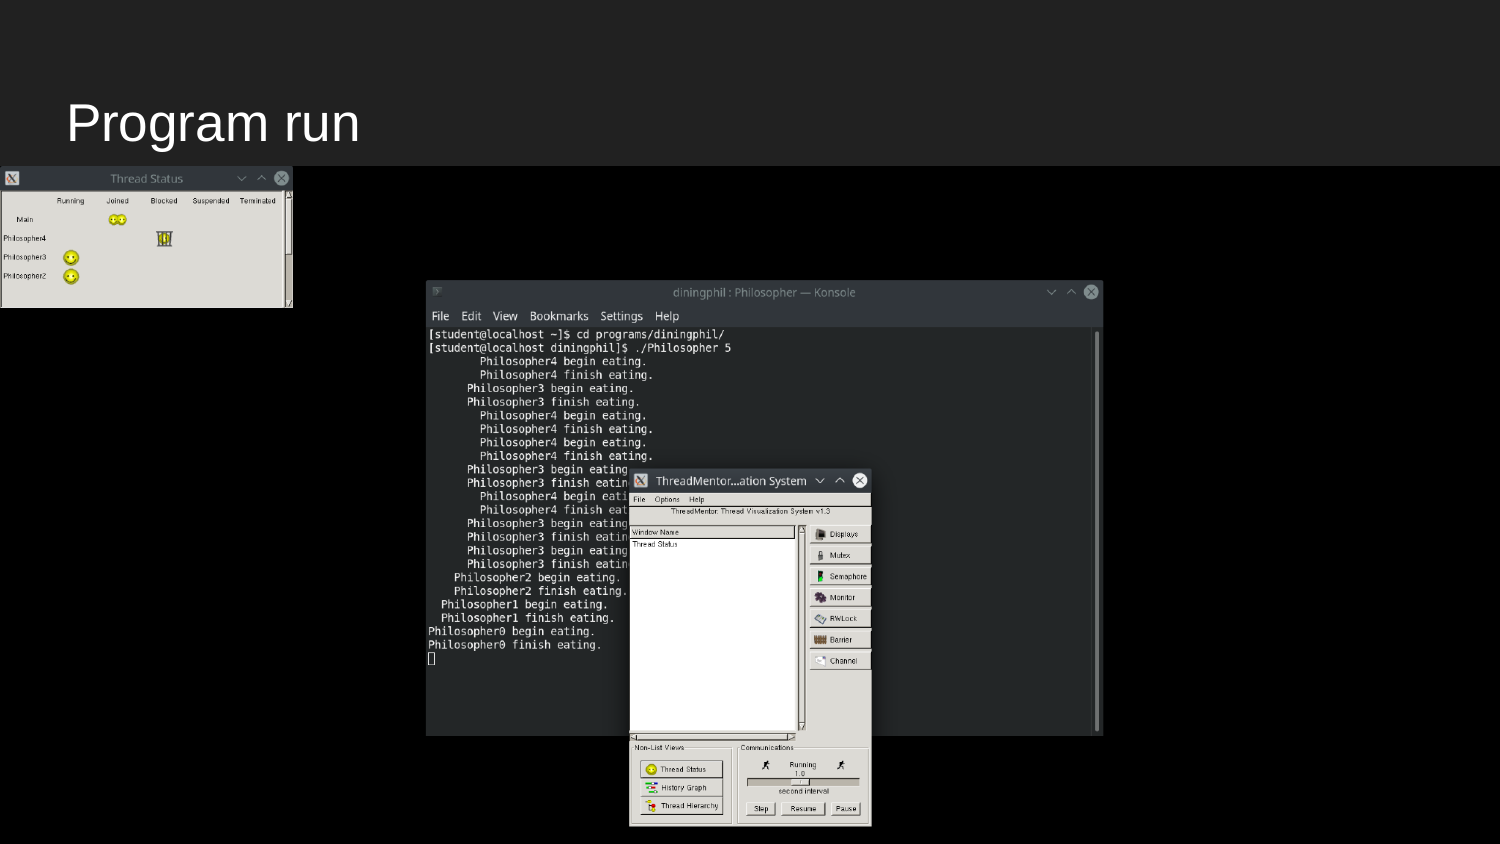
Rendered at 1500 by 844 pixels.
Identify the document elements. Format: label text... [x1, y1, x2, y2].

title Program run [51, 72, 1449, 165]
picture [0, 166, 1500, 844]
